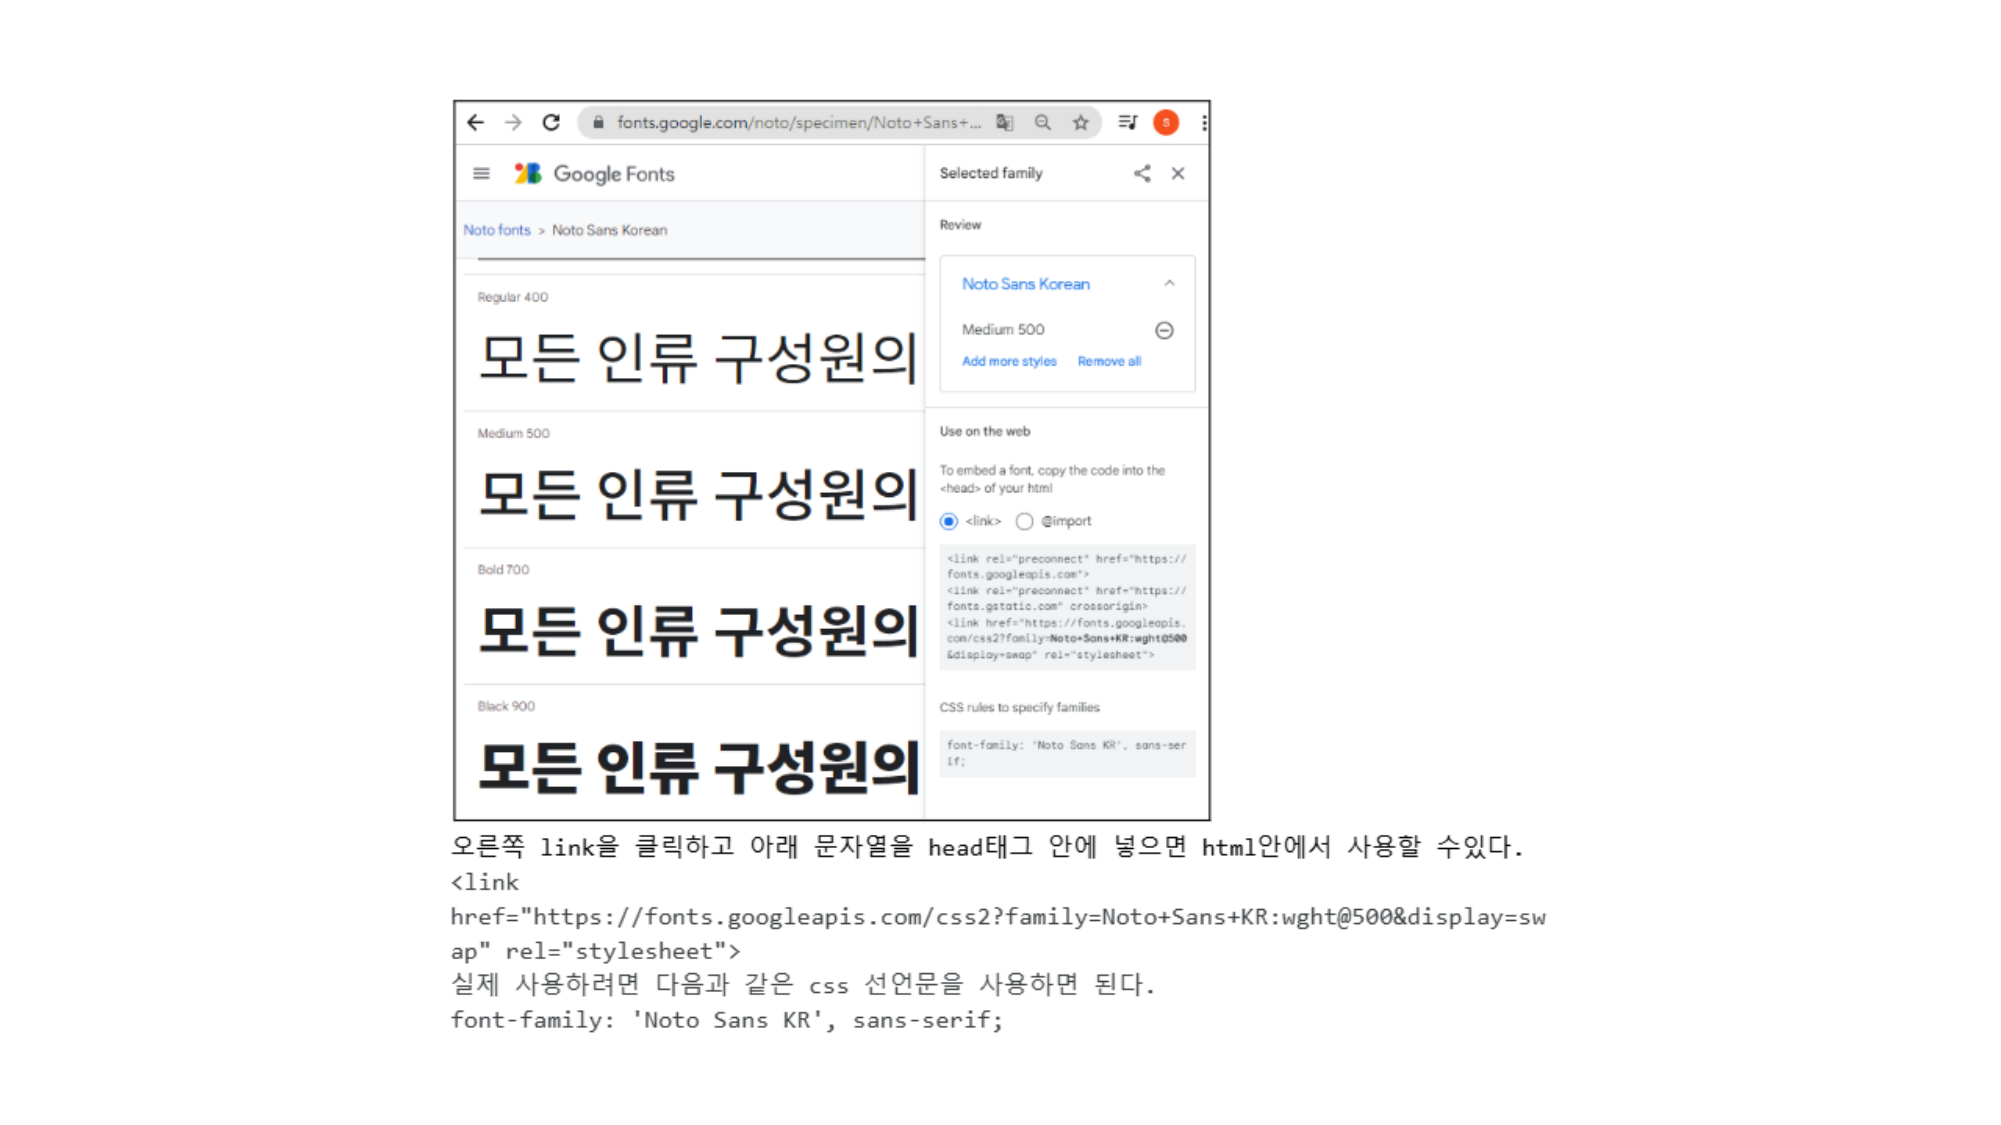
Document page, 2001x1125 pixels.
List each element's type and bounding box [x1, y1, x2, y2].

picture [433, 83, 1567, 1042]
